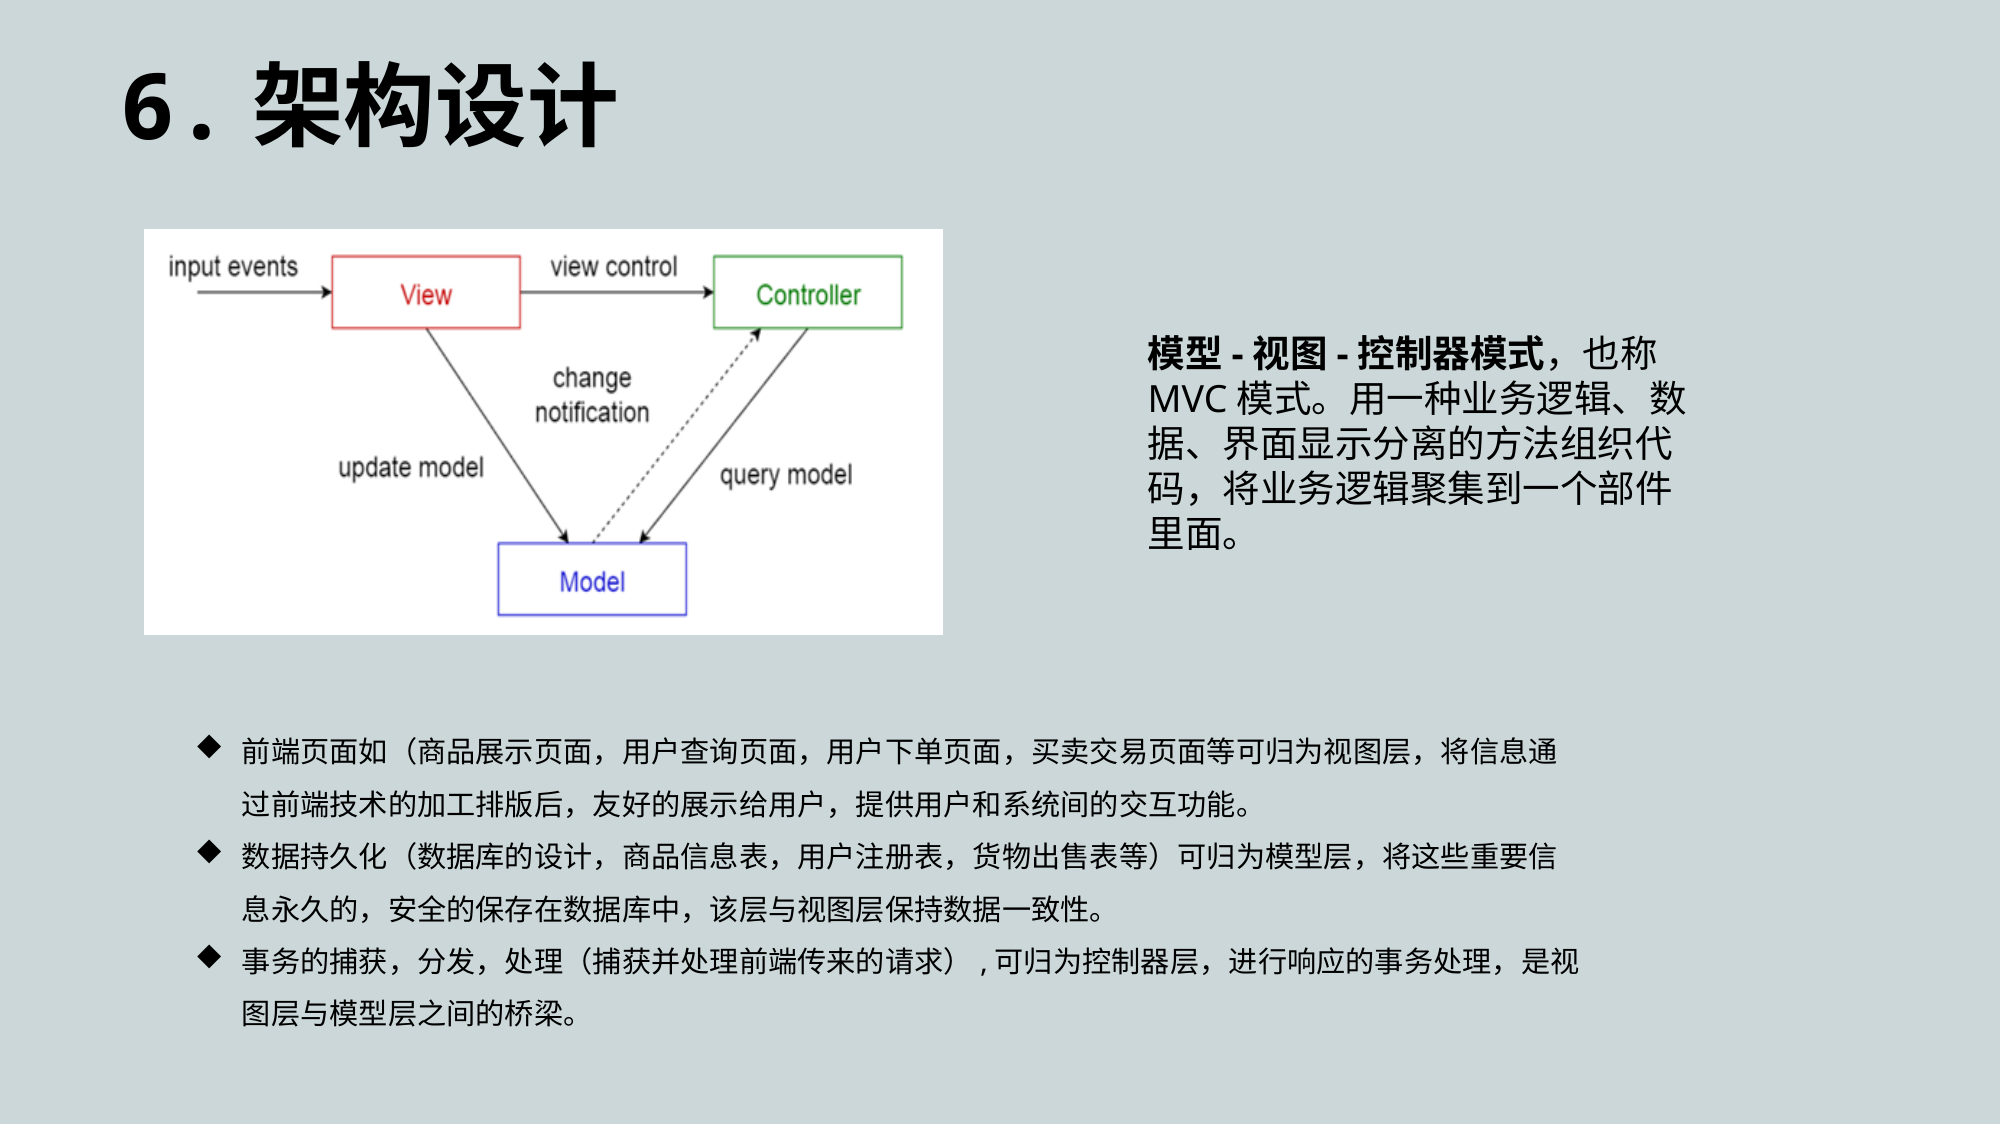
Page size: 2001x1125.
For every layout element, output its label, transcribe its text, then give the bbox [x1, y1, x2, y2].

text_box 模型-视图-控制器模式，也称MVC模式。用一种业务逻辑、数据、界面显示分离的方法组织代码，将业务逻辑聚集到一个部件里面。 [1132, 277, 1719, 563]
text_box 6.架构设计 [105, 40, 1227, 165]
picture [0, 0, 2001, 1125]
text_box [0, 277, 1071, 992]
text_box 前端页面如（商品展示页面，用户查询页面，用户下单页面，买卖交易页面等可归为视图层，将信息通过前端技术的加工排版后，友好的展示给用户，提供用户和系统间的交互功能。 数据持久化（数据库的设计，商品信息表，用户注册表，货物出售表等）可归为模型层，将这些重要信息永久的，安全的保存在数据库中，该层与视图层保持数据一致性。 事务的捕获，分发，处理（捕获并处理前端传来的请求）,可归为控制器层，进行响应的事务处理，是视图层与模型层之间的桥梁。 [180, 708, 1601, 1038]
